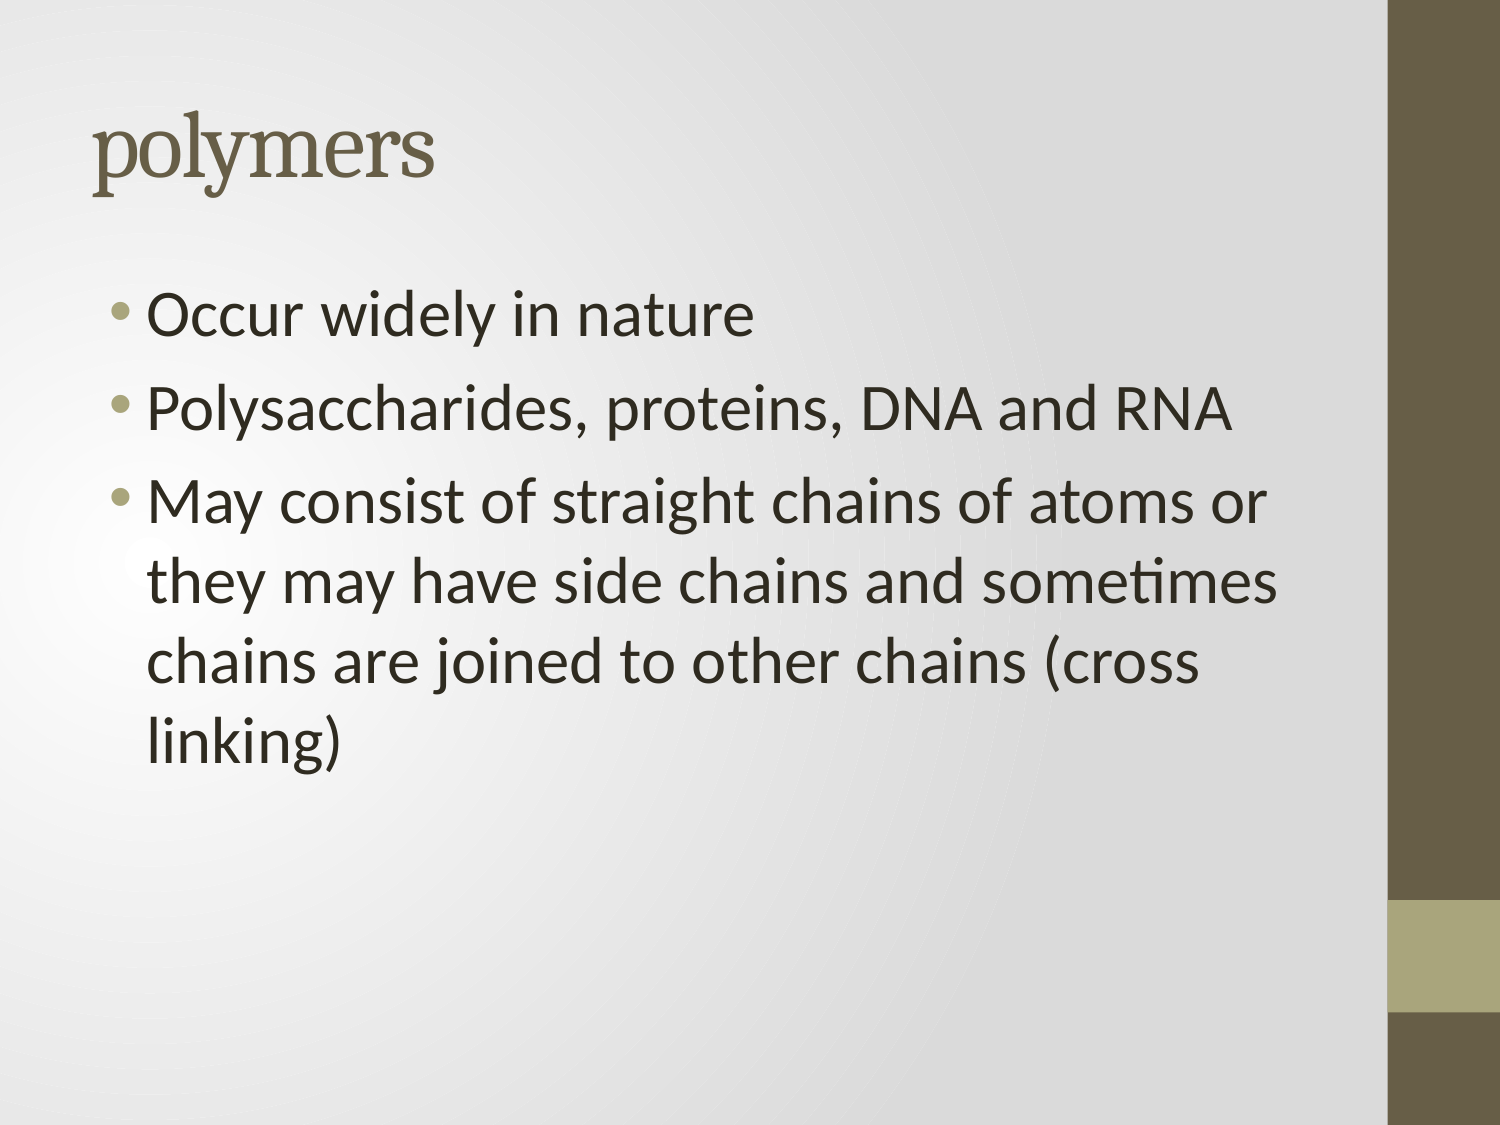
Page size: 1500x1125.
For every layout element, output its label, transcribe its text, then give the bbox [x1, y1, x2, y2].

list Occur widely in nature Polysaccharides, proteins, DNA and RNA May consist of straight chains of atoms or they may have side chains and sometimes chains are joined to other chains (cross linking) [75, 262, 1325, 1050]
title polymers [75, 45, 1325, 233]
